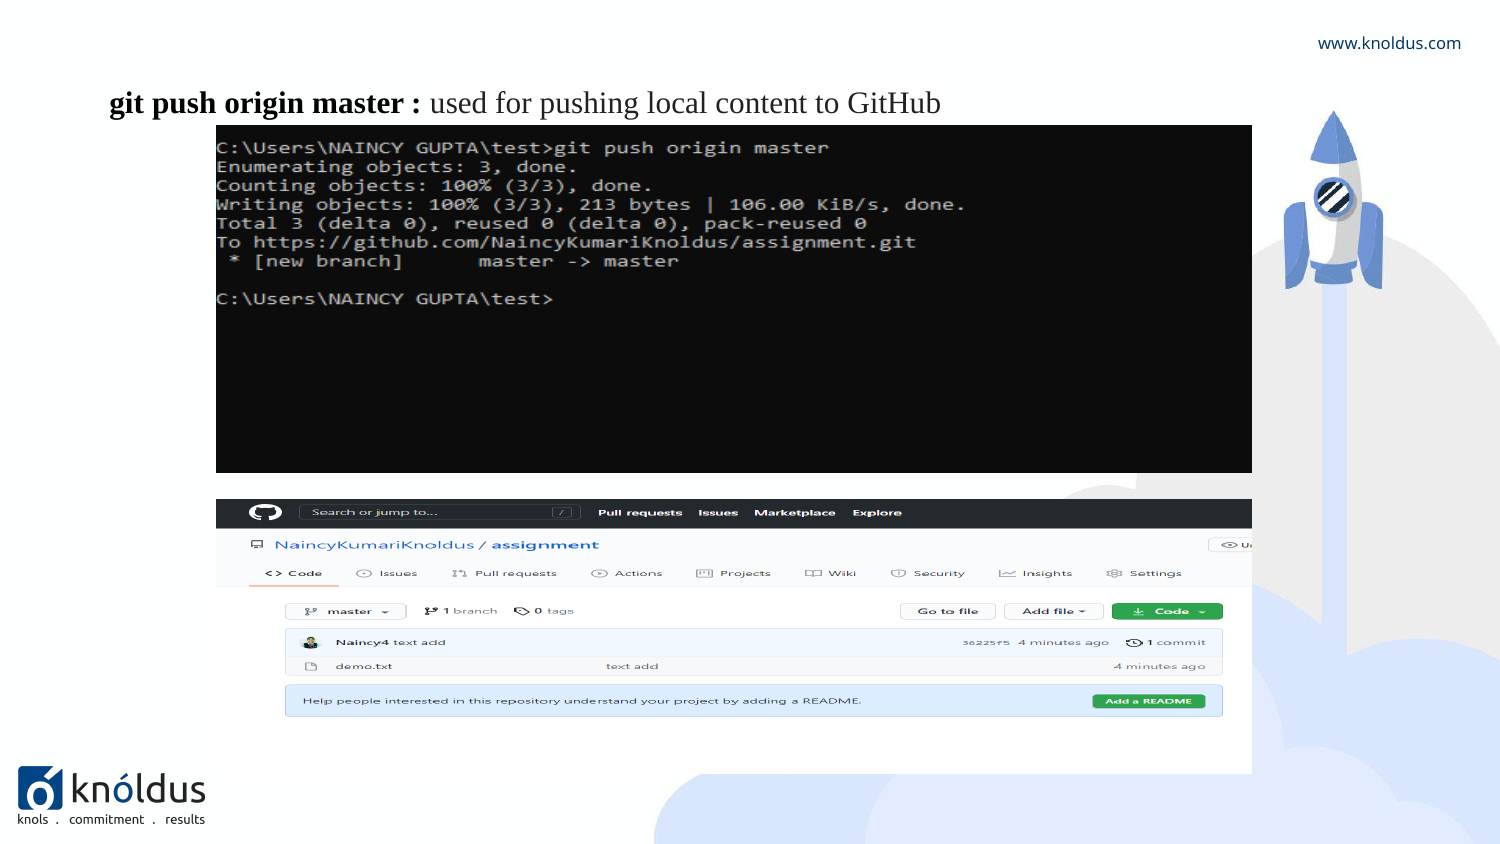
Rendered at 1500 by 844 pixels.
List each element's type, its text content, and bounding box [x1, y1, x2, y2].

text_box git push origin master : used for pushing local content to GitHub [94, 66, 1147, 135]
text_box www.knoldus.com [1287, 21, 1474, 67]
picture [0, 0, 1500, 844]
